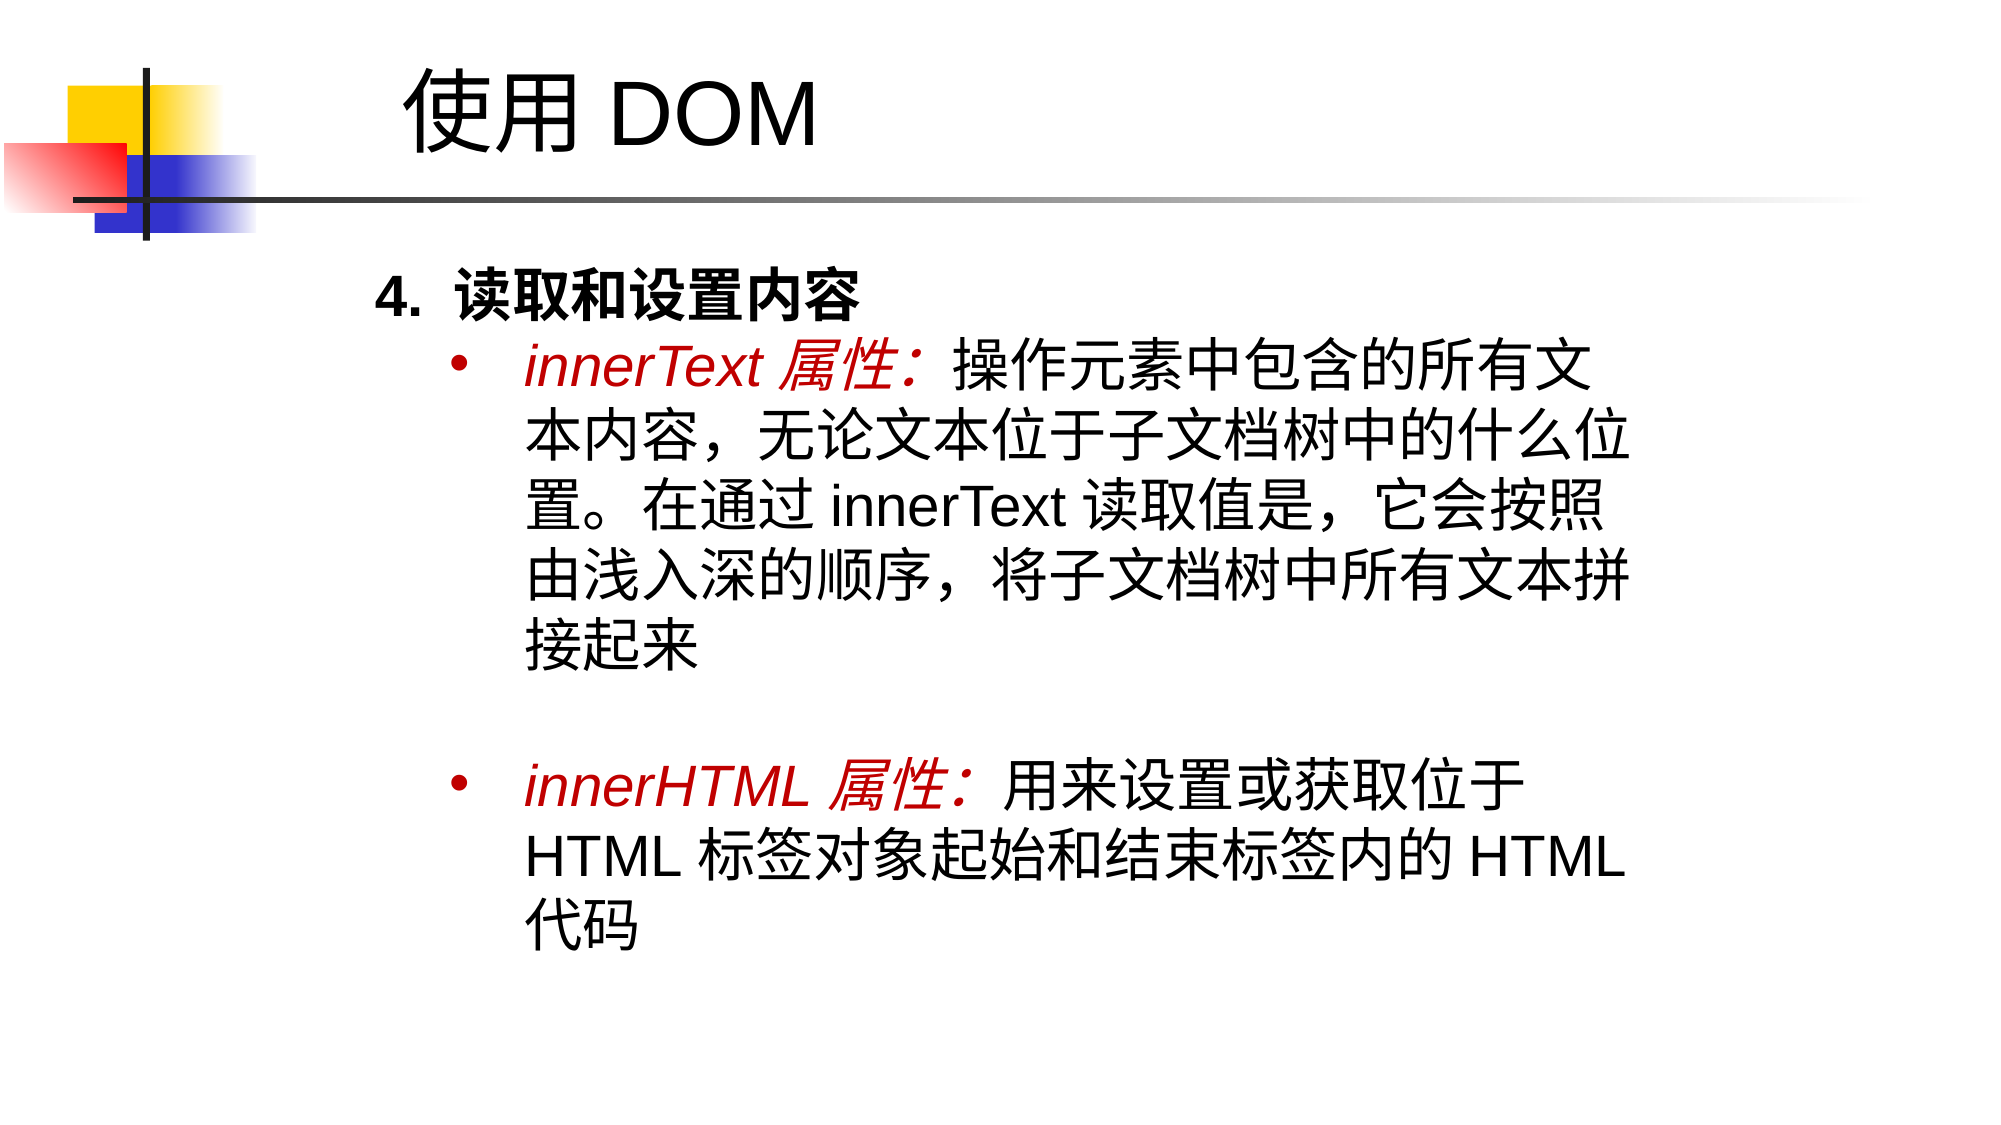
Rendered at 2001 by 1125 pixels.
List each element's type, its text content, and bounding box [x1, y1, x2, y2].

text_box 4. 读取和设置内容 innerText属性：操作元素中包含的所有文本内容，无论文本位于子文档树中的什么位置。在通过innerText读取值是，它会按照由浅入深的顺序，将子文档树中所有文本拼接起来 innerHTML属性：用来设置或获取位于HTML标签对象起始和结束标签内的HTML代码 [360, 250, 1659, 960]
text_box 使用DOM [386, 46, 836, 172]
